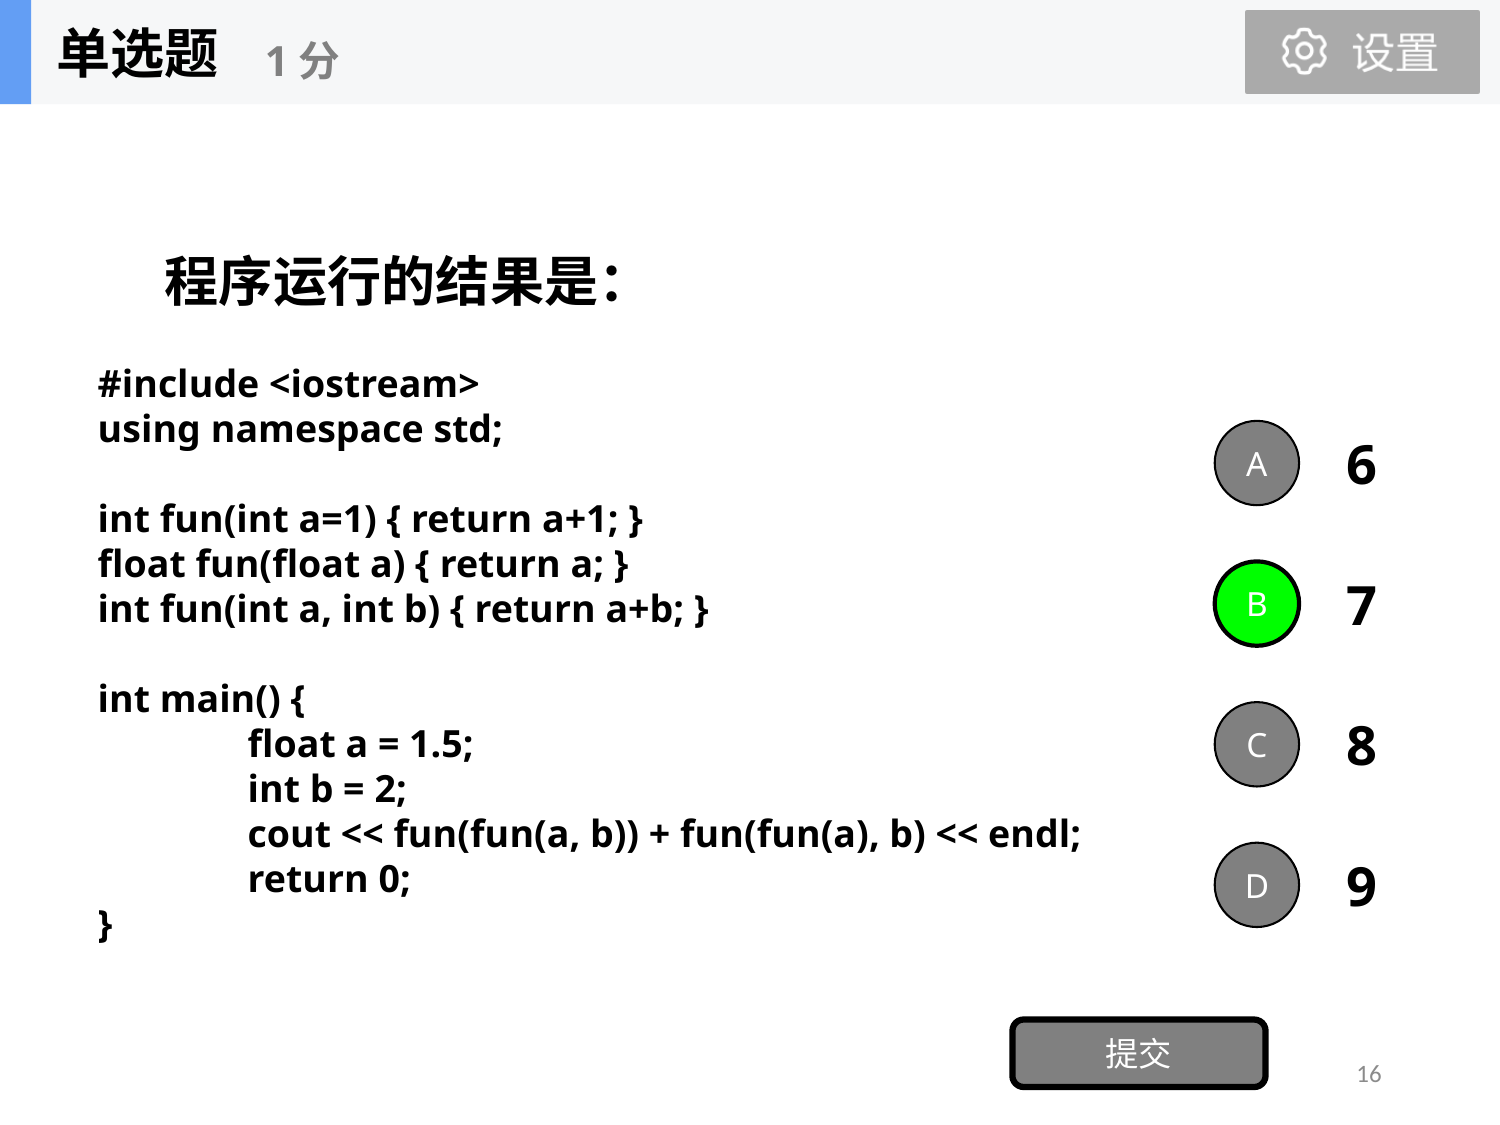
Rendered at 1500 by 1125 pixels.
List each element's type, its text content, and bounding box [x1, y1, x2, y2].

picture [1245, 10, 1480, 94]
text_box 6 [1331, 410, 1499, 516]
text_box 7 [1331, 550, 1499, 657]
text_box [0, 0, 1500, 105]
text_box 提交 [1011, 1064, 1267, 1089]
text_box D [1283, 850, 1301, 920]
text_box 程序运行的结果是： [149, 105, 1350, 456]
text_box B [1283, 569, 1301, 639]
slide_number 16 [1059, 1042, 1397, 1103]
text_box C [1283, 709, 1301, 779]
text_box A [1283, 428, 1301, 498]
text_box 9 [1331, 832, 1499, 938]
text_box 8 [1331, 691, 1499, 797]
text_box #include <iostream> using namespace std; int fun(int a=1) { return a+1; } float fun(float a) { return a; } int fun(int a, int b) { return a+b; } int main() { float a = 1.5; int b = 2; cout << fun(fun(a, b)) + fun(fun(a), b) << endl; return 0; } [82, 191, 1283, 1064]
